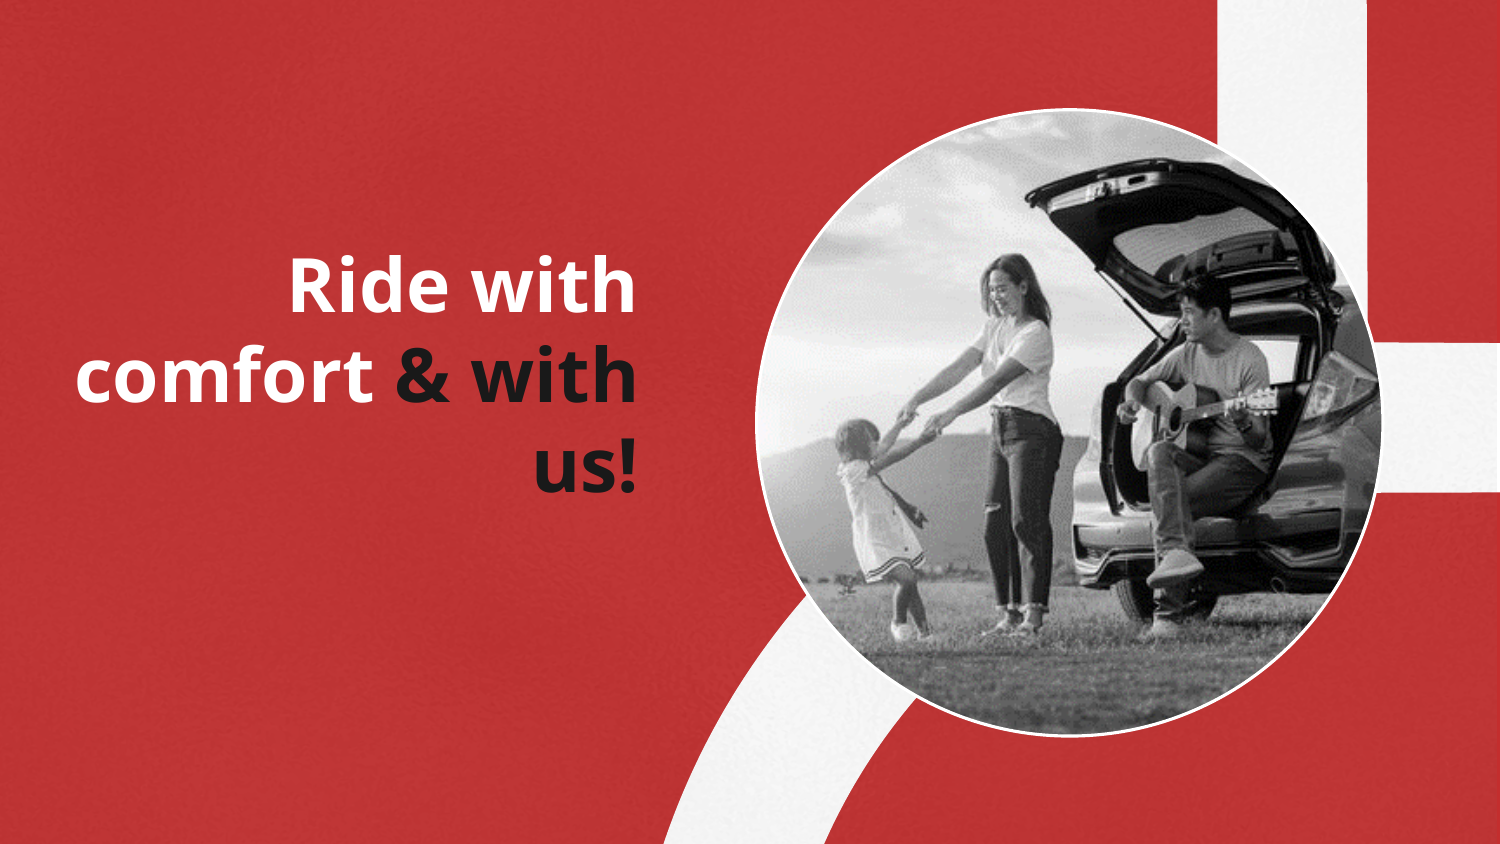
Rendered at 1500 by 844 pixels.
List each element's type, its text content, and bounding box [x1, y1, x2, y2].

picture [756, 109, 1384, 737]
title Ride with comfort & with us! [28, 330, 655, 414]
